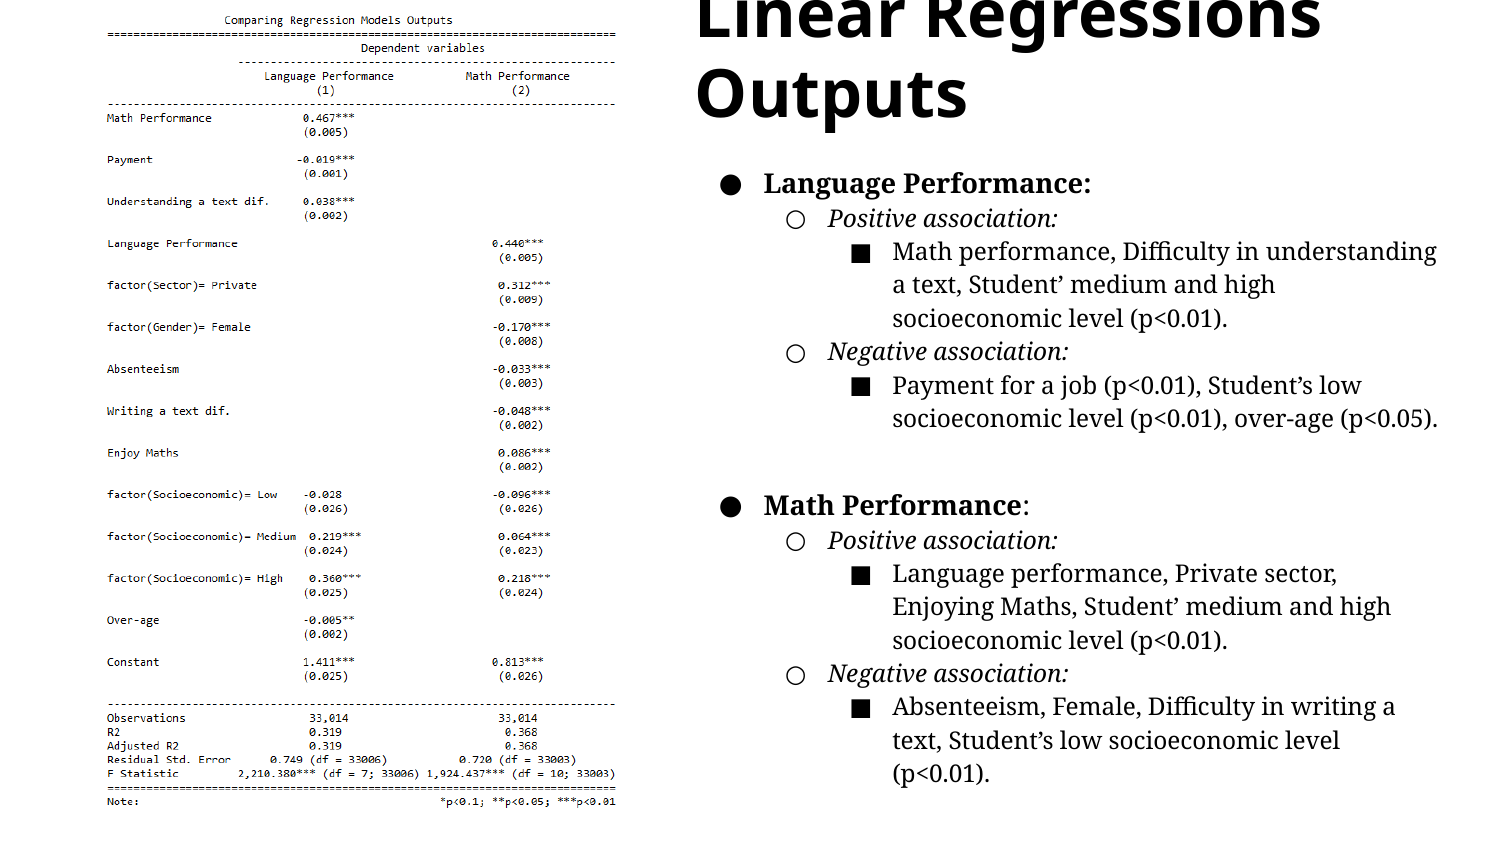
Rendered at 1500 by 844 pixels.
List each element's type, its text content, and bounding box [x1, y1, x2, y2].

title Linear Regressions Outputs [679, 9, 1401, 146]
picture [103, 3, 618, 816]
list Language Performance: Positive association: Math performance, Difficulty in understanding a text, Student’ medium and high socioeconomic level (p<0.01). Negative association: Payment for a job (p<0.01), Student’s low socioeconomic level (p<0.01), over-age (p<0.05). Math Performance: Positive association: Language performance, Private sector, Enjoying Maths, Student’ medium and high socioeconomic level (p<0.01). Negative association: Absenteeism, Female, Difficulty in writing a text, Student’s low socioeconomic level (p<0.01). [684, 146, 1455, 825]
